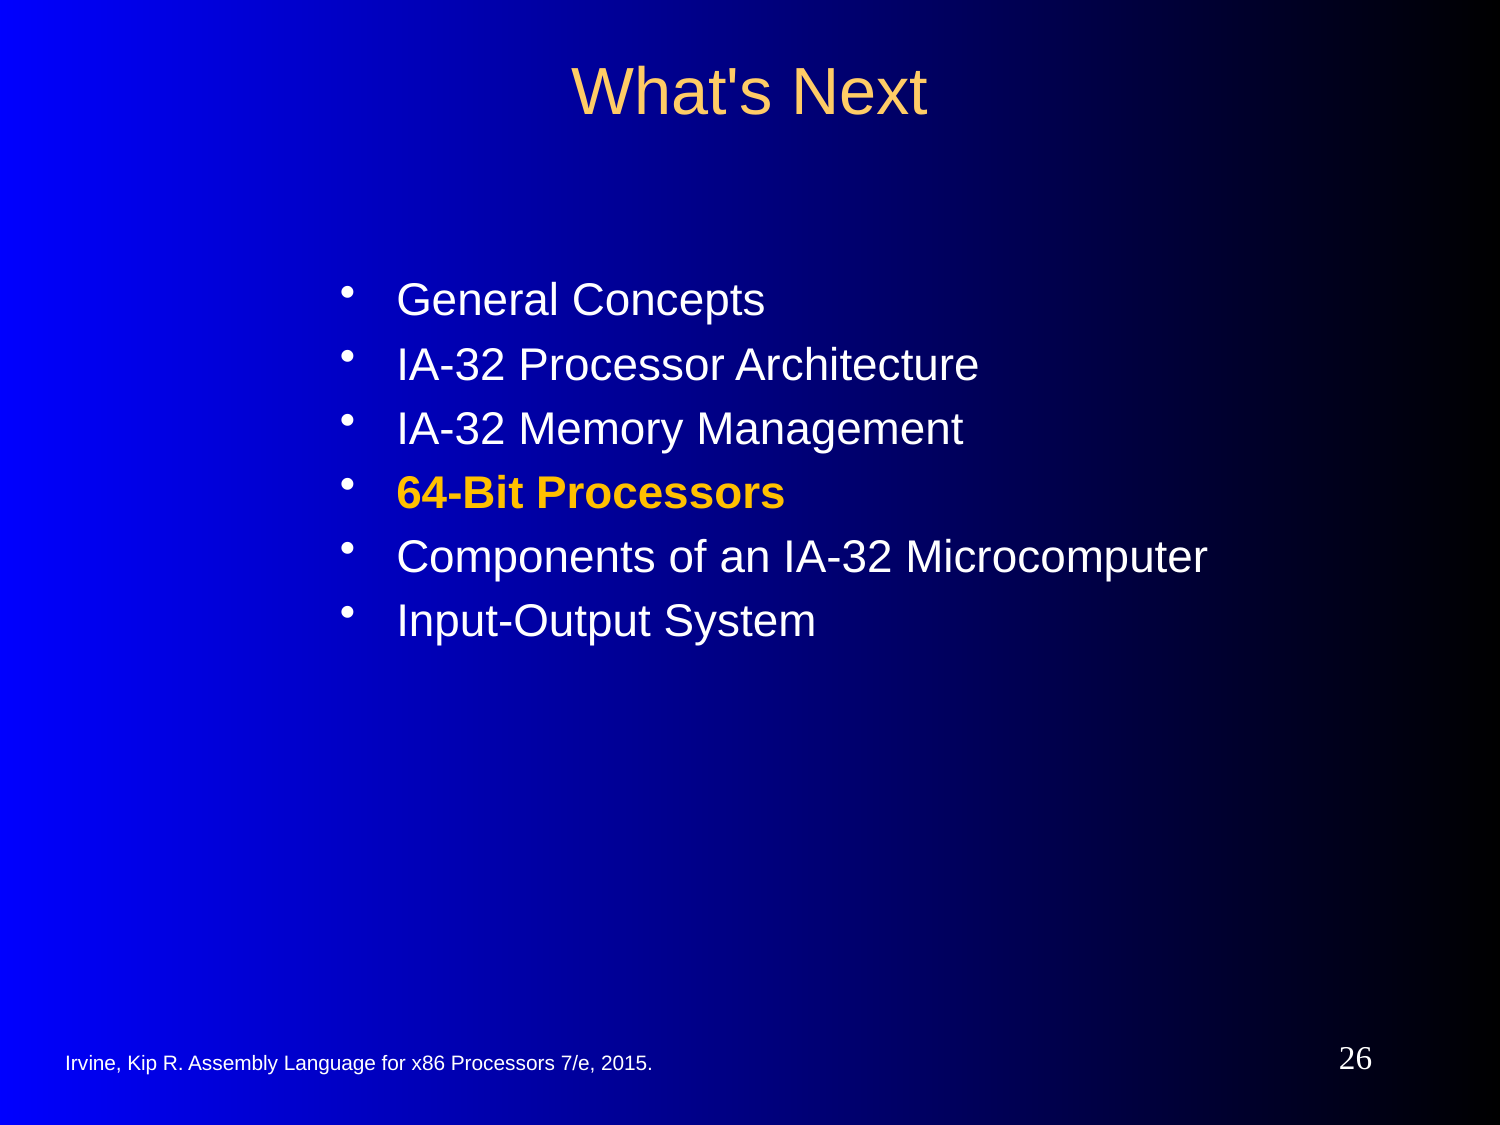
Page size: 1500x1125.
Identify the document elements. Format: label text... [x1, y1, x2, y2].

footer Irvine, Kip R. Assembly Language for x86 Processors 7/e, 2015. [50, 1037, 825, 1088]
title What's Next [112, 37, 1388, 138]
list General Concepts IA-32 Processor Architecture IA-32 Memory Management 64-Bit Processors Components of an IA-32 Microcomputer Input-Output System [324, 262, 1338, 750]
slide_number 26 [1224, 1025, 1388, 1088]
